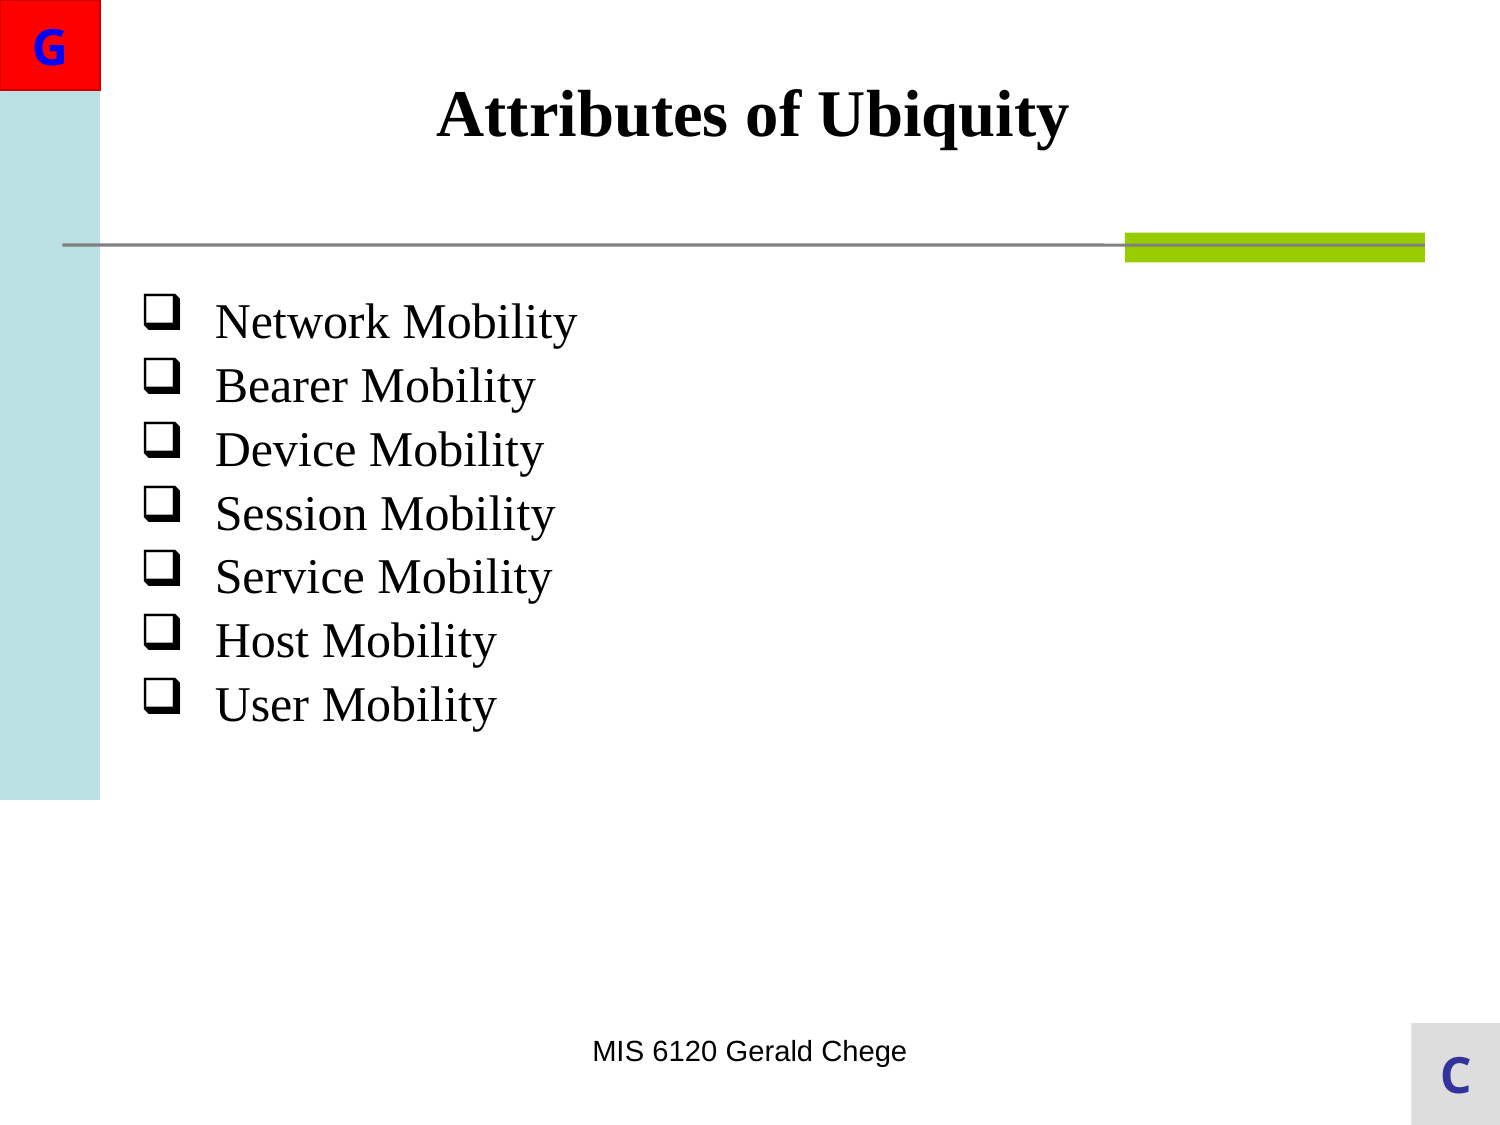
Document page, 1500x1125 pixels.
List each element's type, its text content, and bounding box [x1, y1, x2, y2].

text_box Attributes of Ubiquity [87, 62, 1388, 158]
footer MIS 6120 Gerald Chege [512, 1024, 988, 1103]
text_box Network Mobility Bearer Mobility Device Mobility Session Mobility Service Mobility Host Mobility User Mobility [49, 287, 1388, 825]
